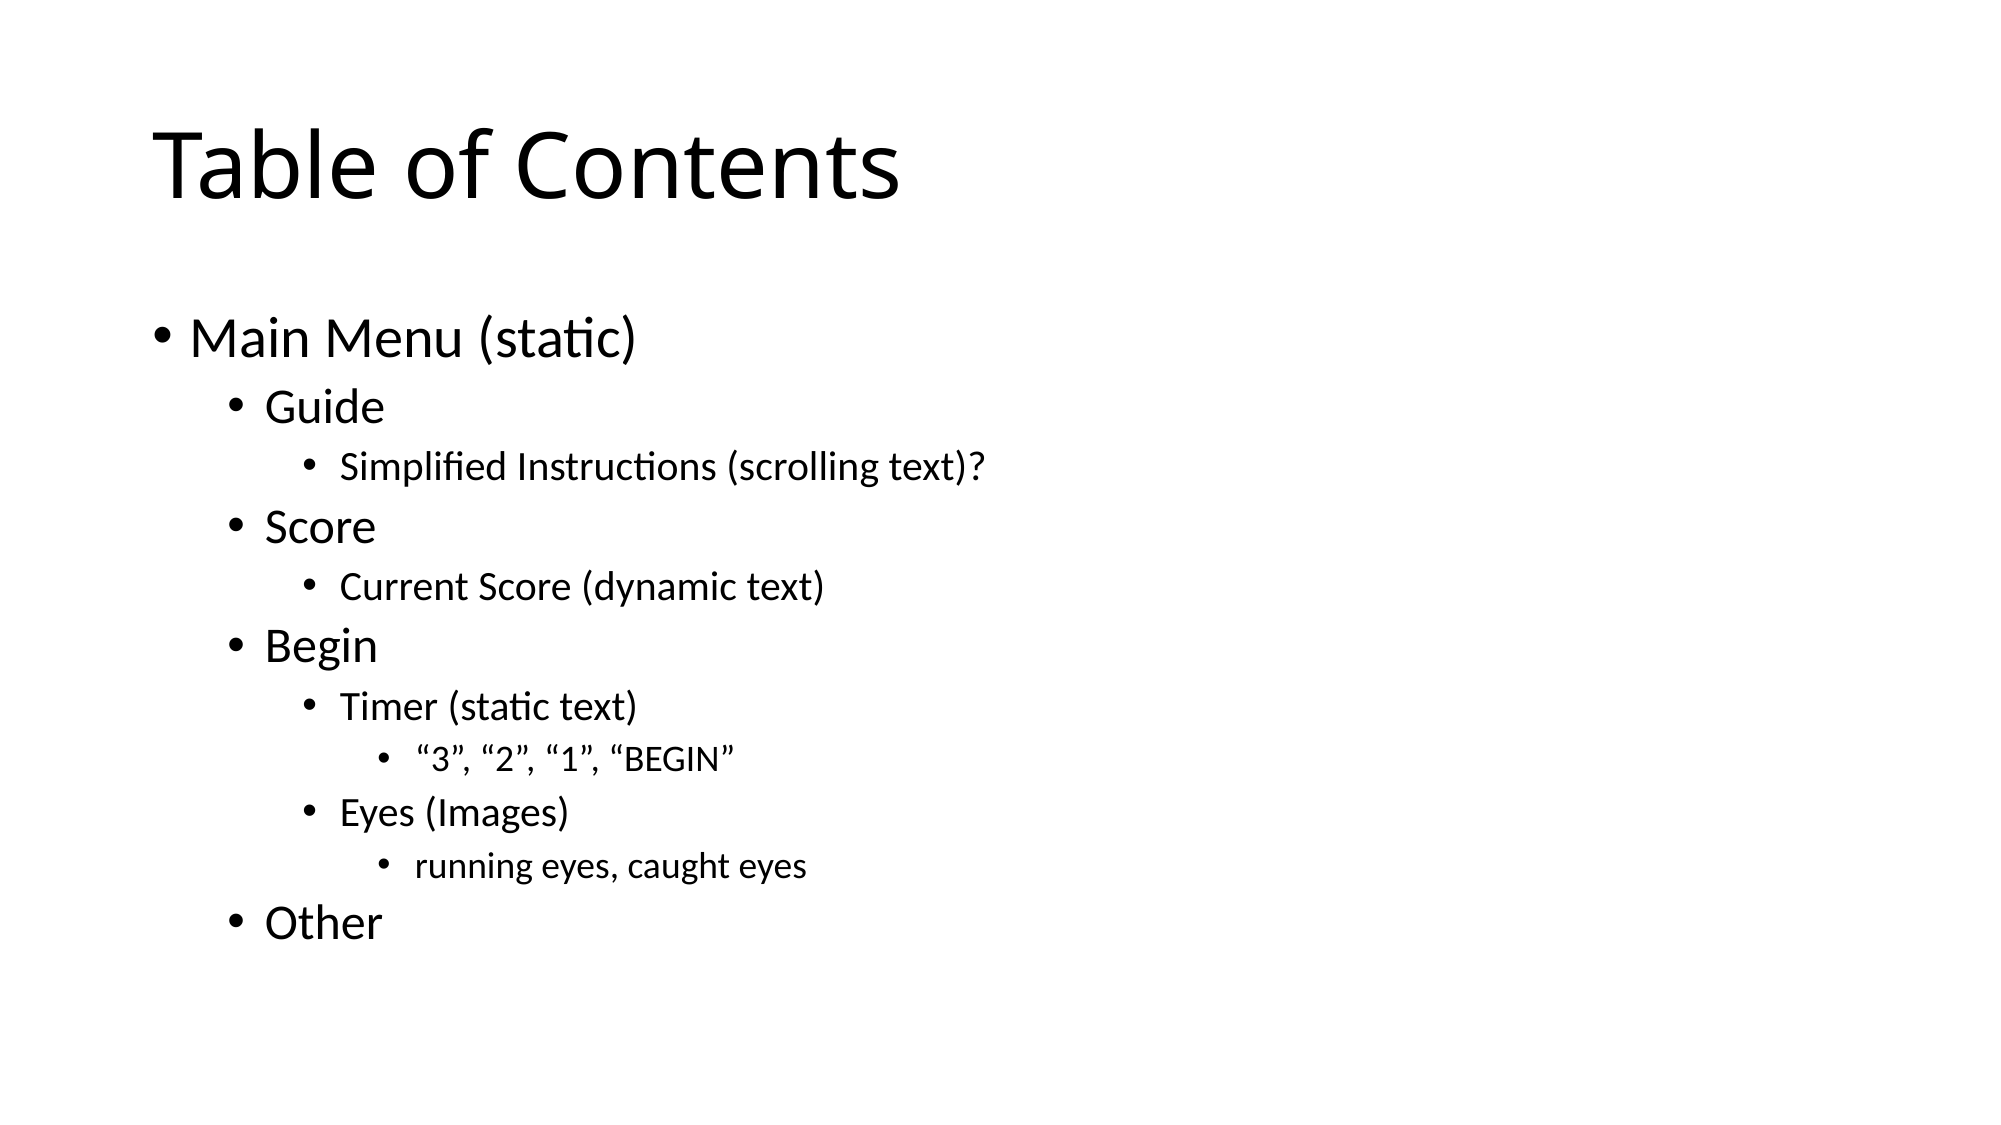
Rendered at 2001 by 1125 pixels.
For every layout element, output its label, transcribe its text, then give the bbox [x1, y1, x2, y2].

list Main Menu (static) Guide Simplified Instructions (scrolling text)? Score Current Score (dynamic text) Begin Timer (static text) “3”, “2”, “1”, “BEGIN” Eyes (Images) running eyes, caught eyes Other [137, 299, 1863, 1014]
title Table of Contents [137, 59, 1863, 278]
